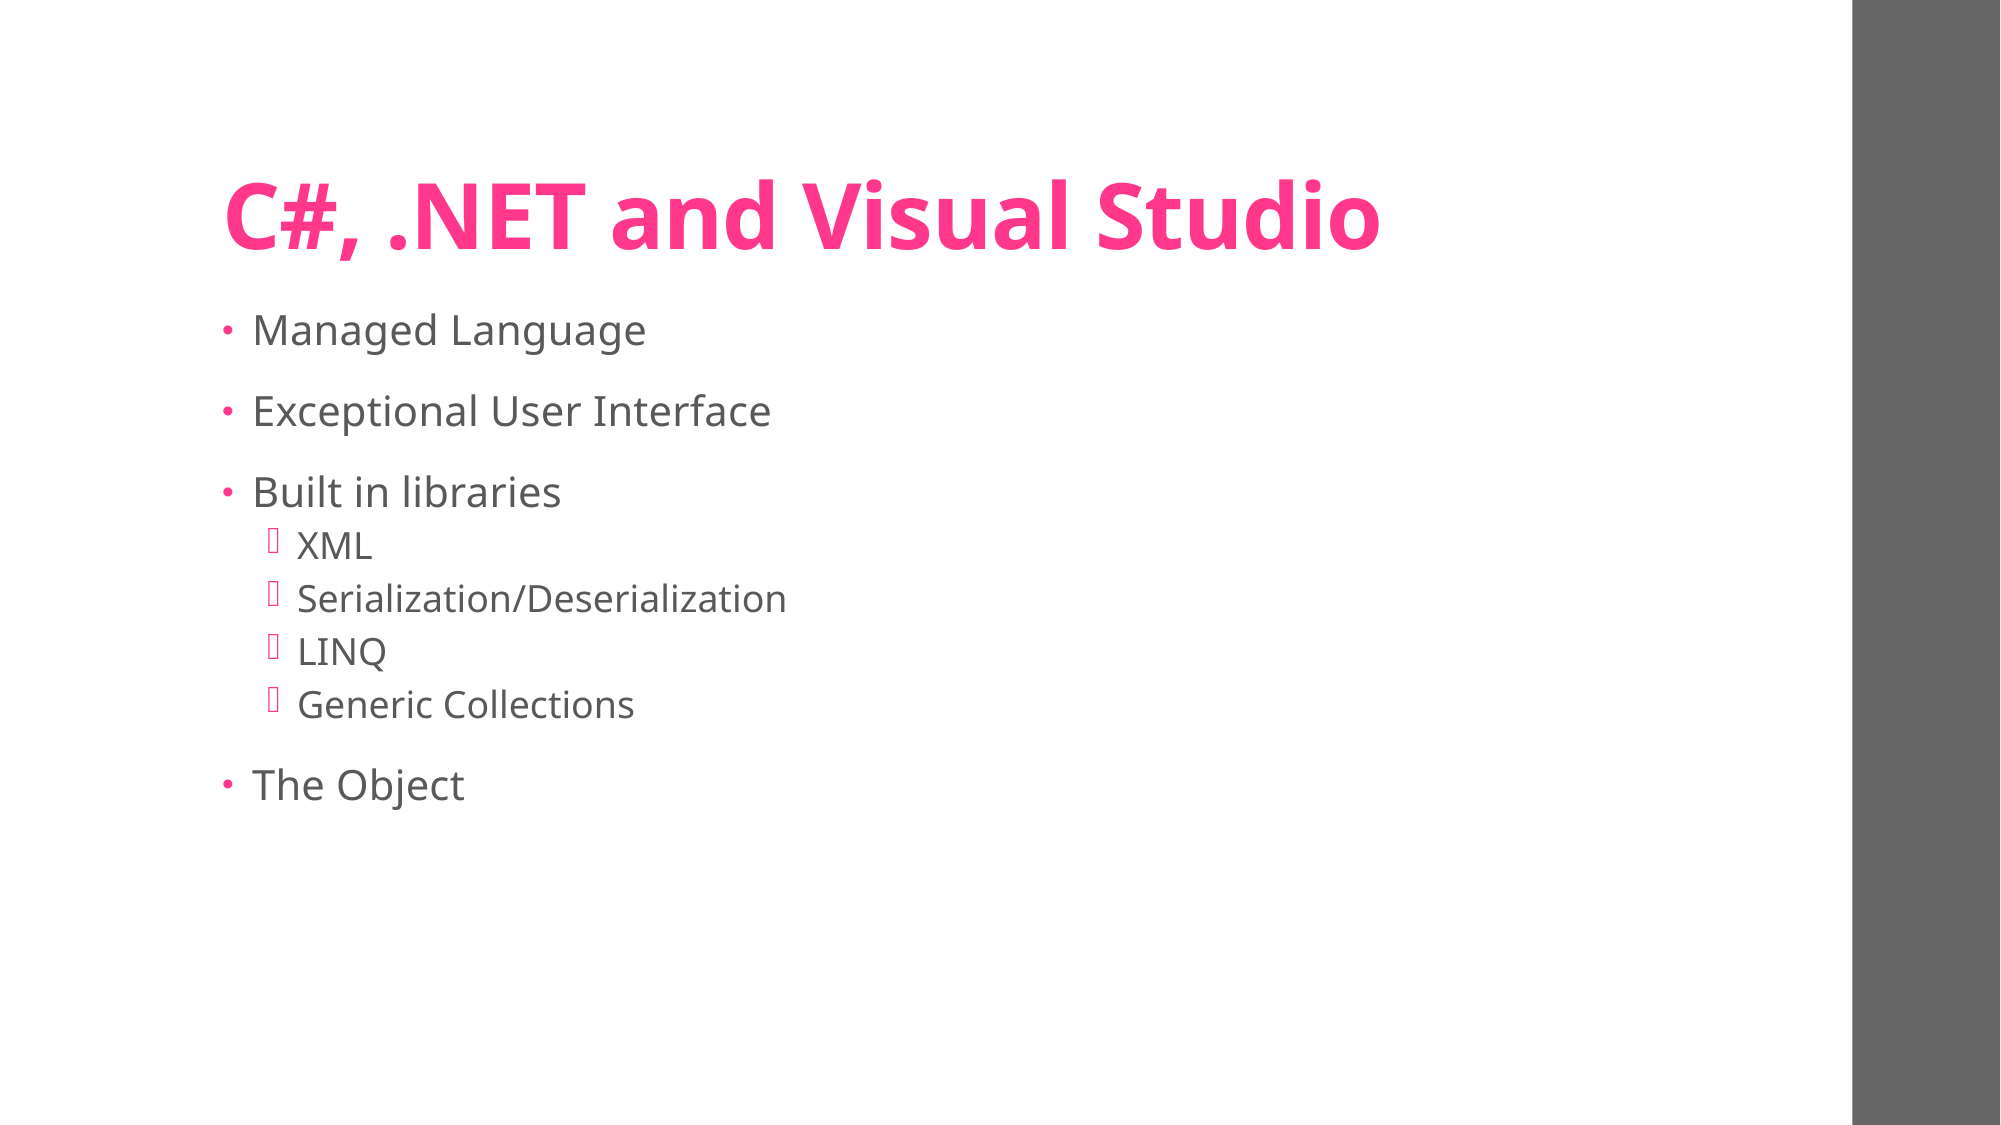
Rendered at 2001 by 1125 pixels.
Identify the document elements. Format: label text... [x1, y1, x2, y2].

list Managed Language Exceptional User Interface Built in libraries XML Serialization/Deserialization LINQ Generic Collections The Object [206, 299, 1617, 1014]
title C#, .NET and Visual Studio [206, 43, 1797, 278]
